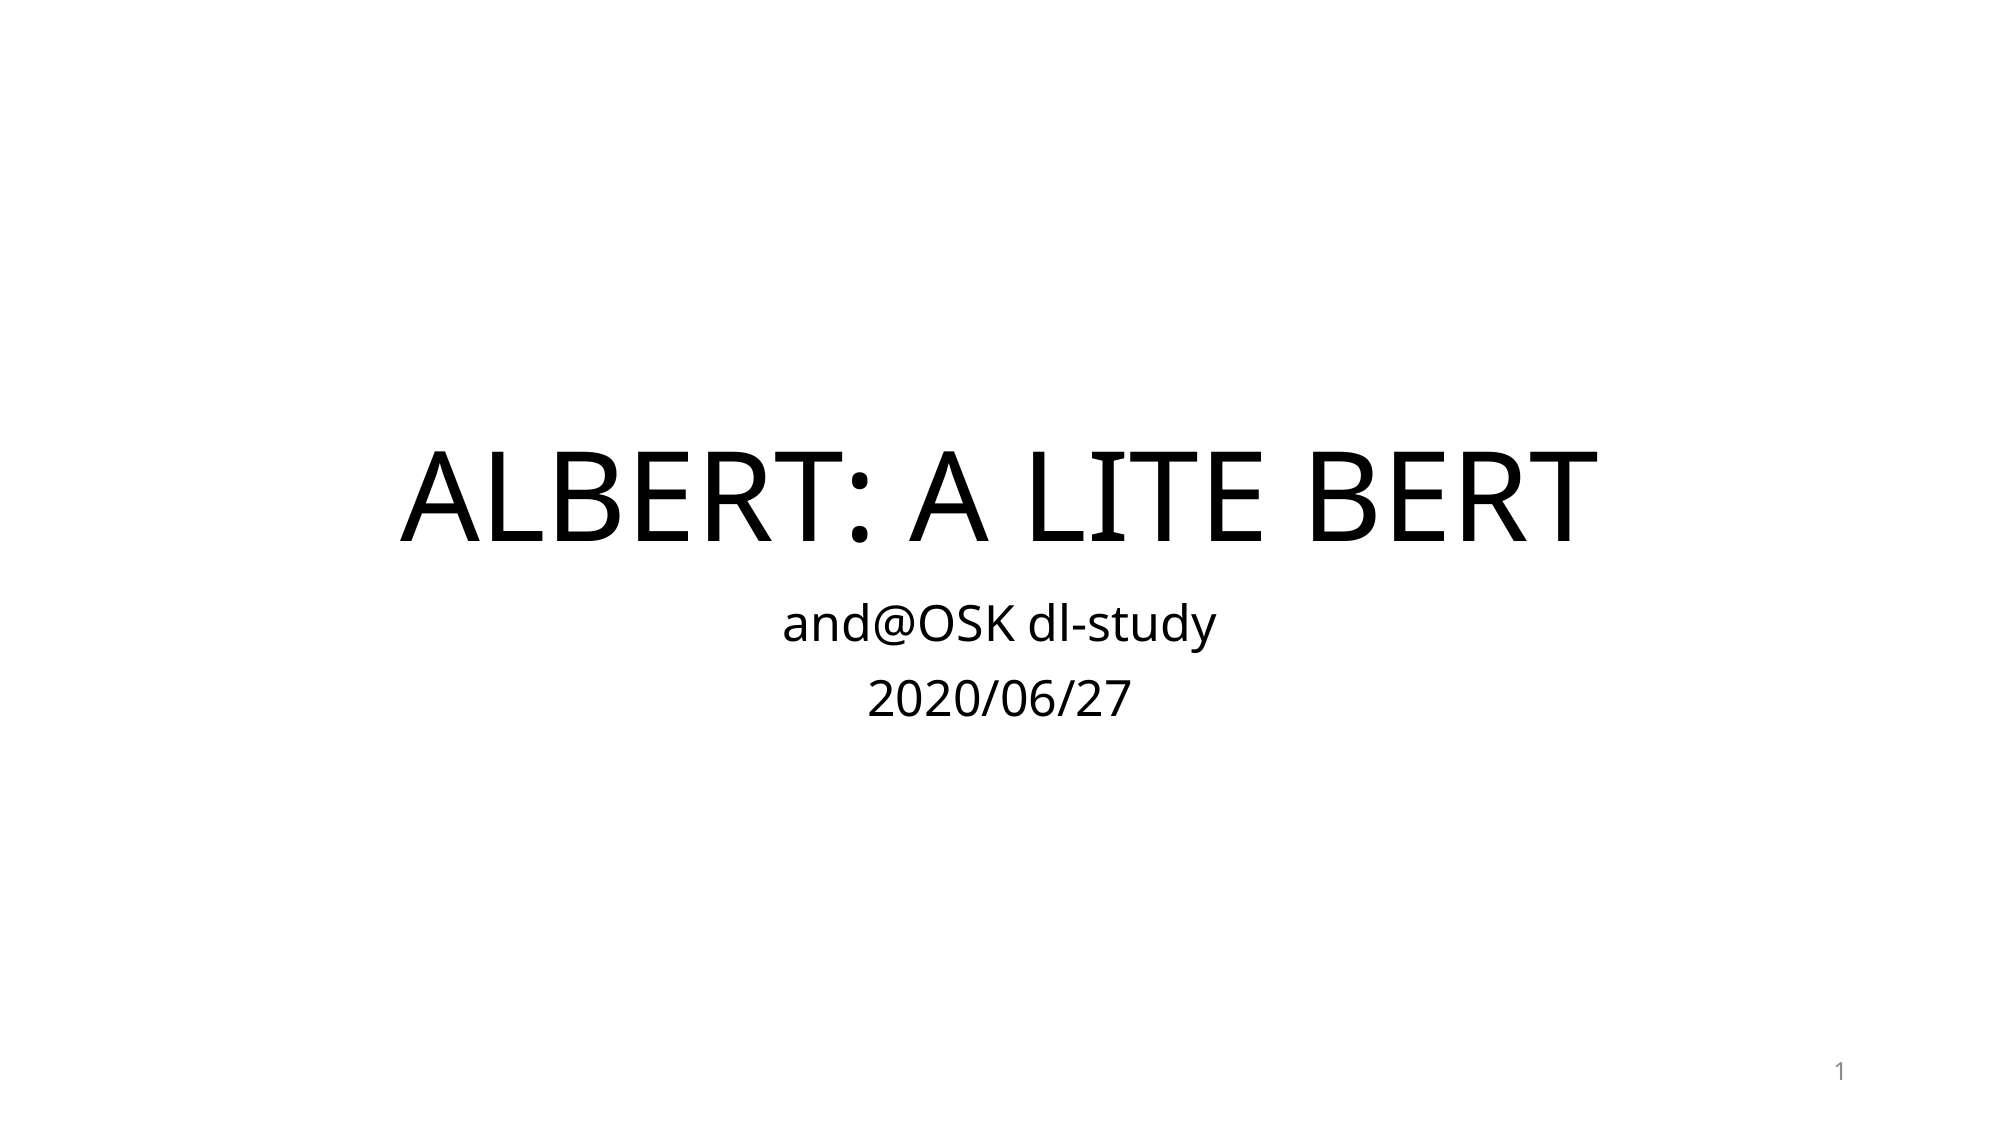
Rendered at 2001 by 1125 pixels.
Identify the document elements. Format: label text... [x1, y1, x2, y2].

subtitle and@OSK dl-study 2020/06/27 [249, 590, 1750, 863]
slide_number 1 [1412, 1042, 1863, 1103]
title ALBERT: A LITE BERT [249, 184, 1750, 576]
